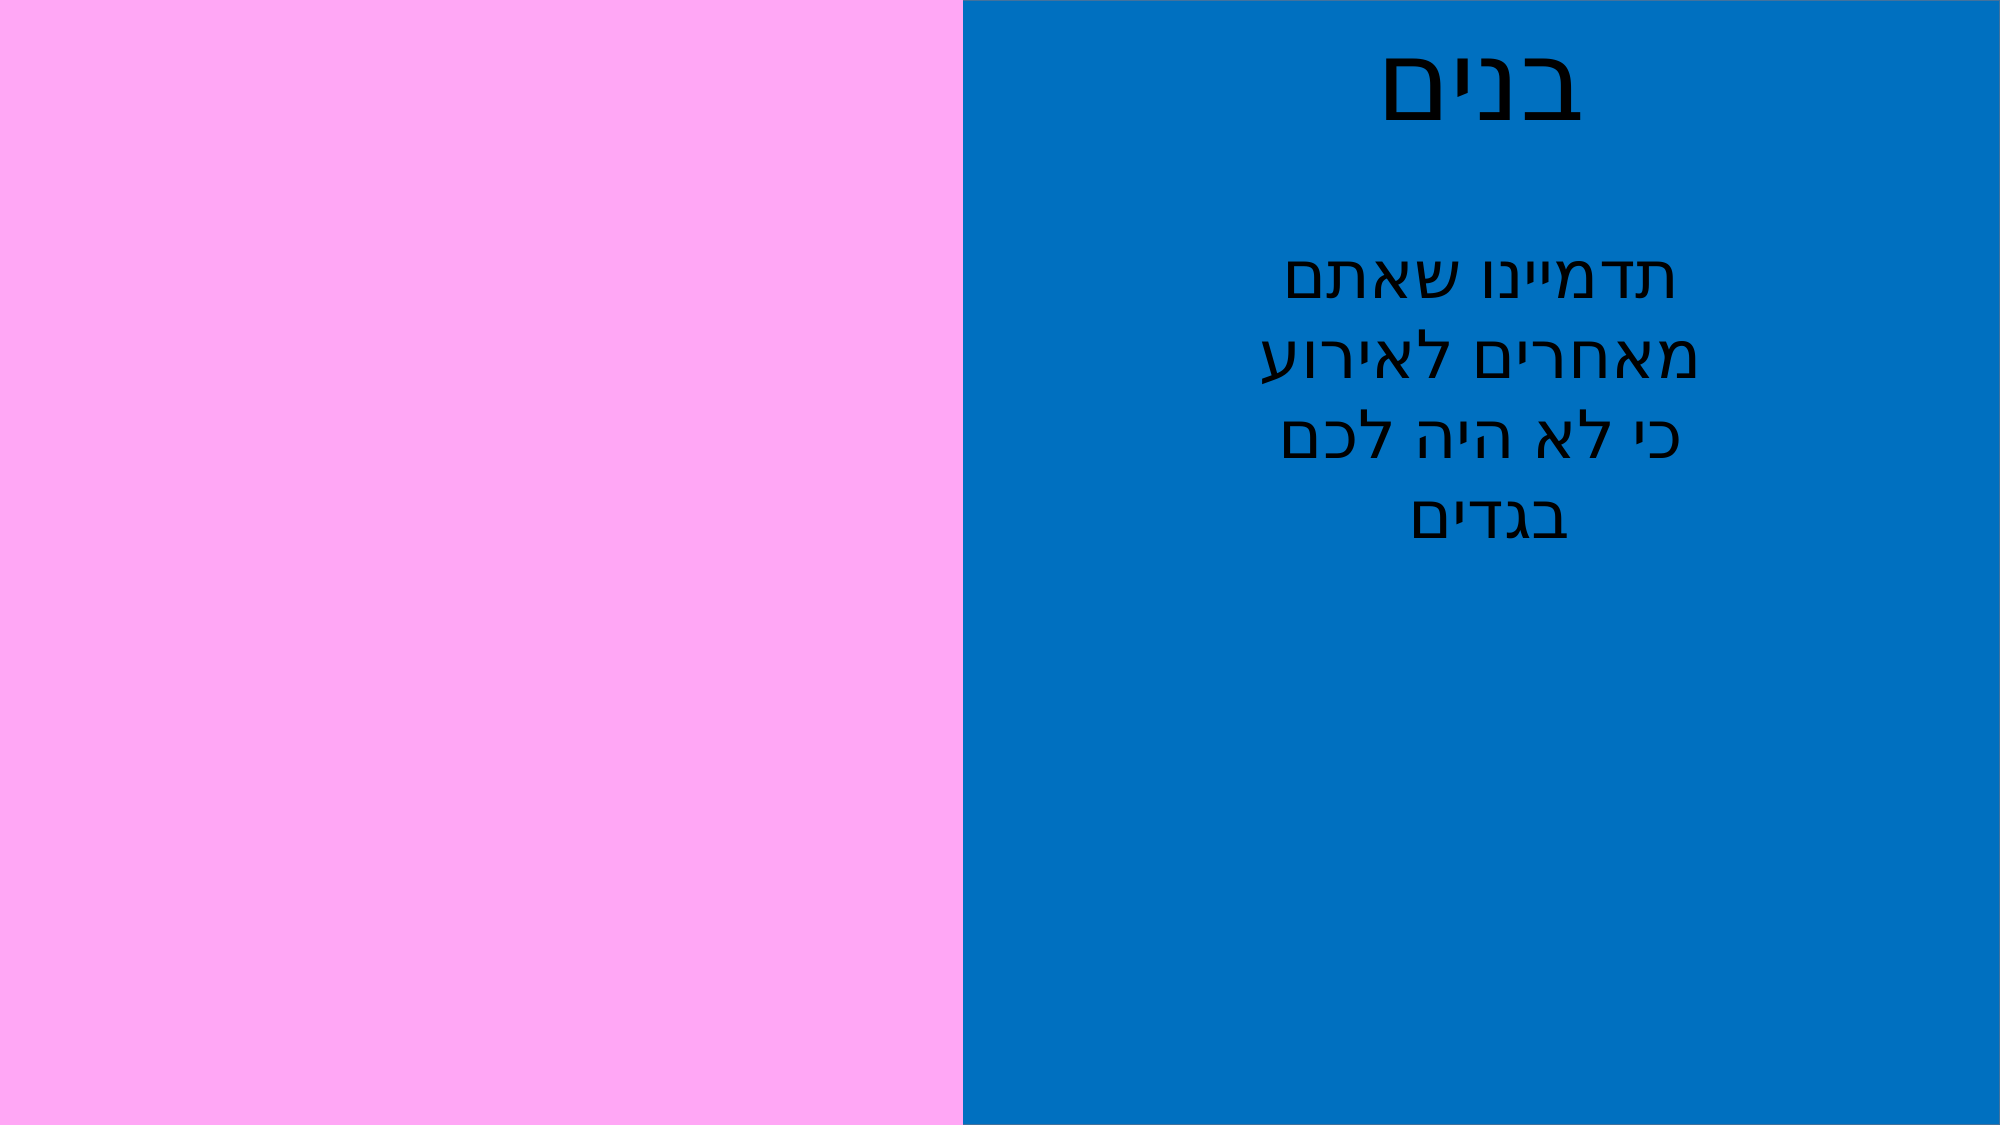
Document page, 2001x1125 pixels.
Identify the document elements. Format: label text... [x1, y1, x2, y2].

text_box בנים [1360, 0, 1601, 150]
text_box תדמיינו שאתם מאחרים לאירוע כי לא היה לכם בגדים [1226, 224, 1735, 559]
text_box [0, 0, 963, 1125]
text_box [963, 0, 2000, 1125]
